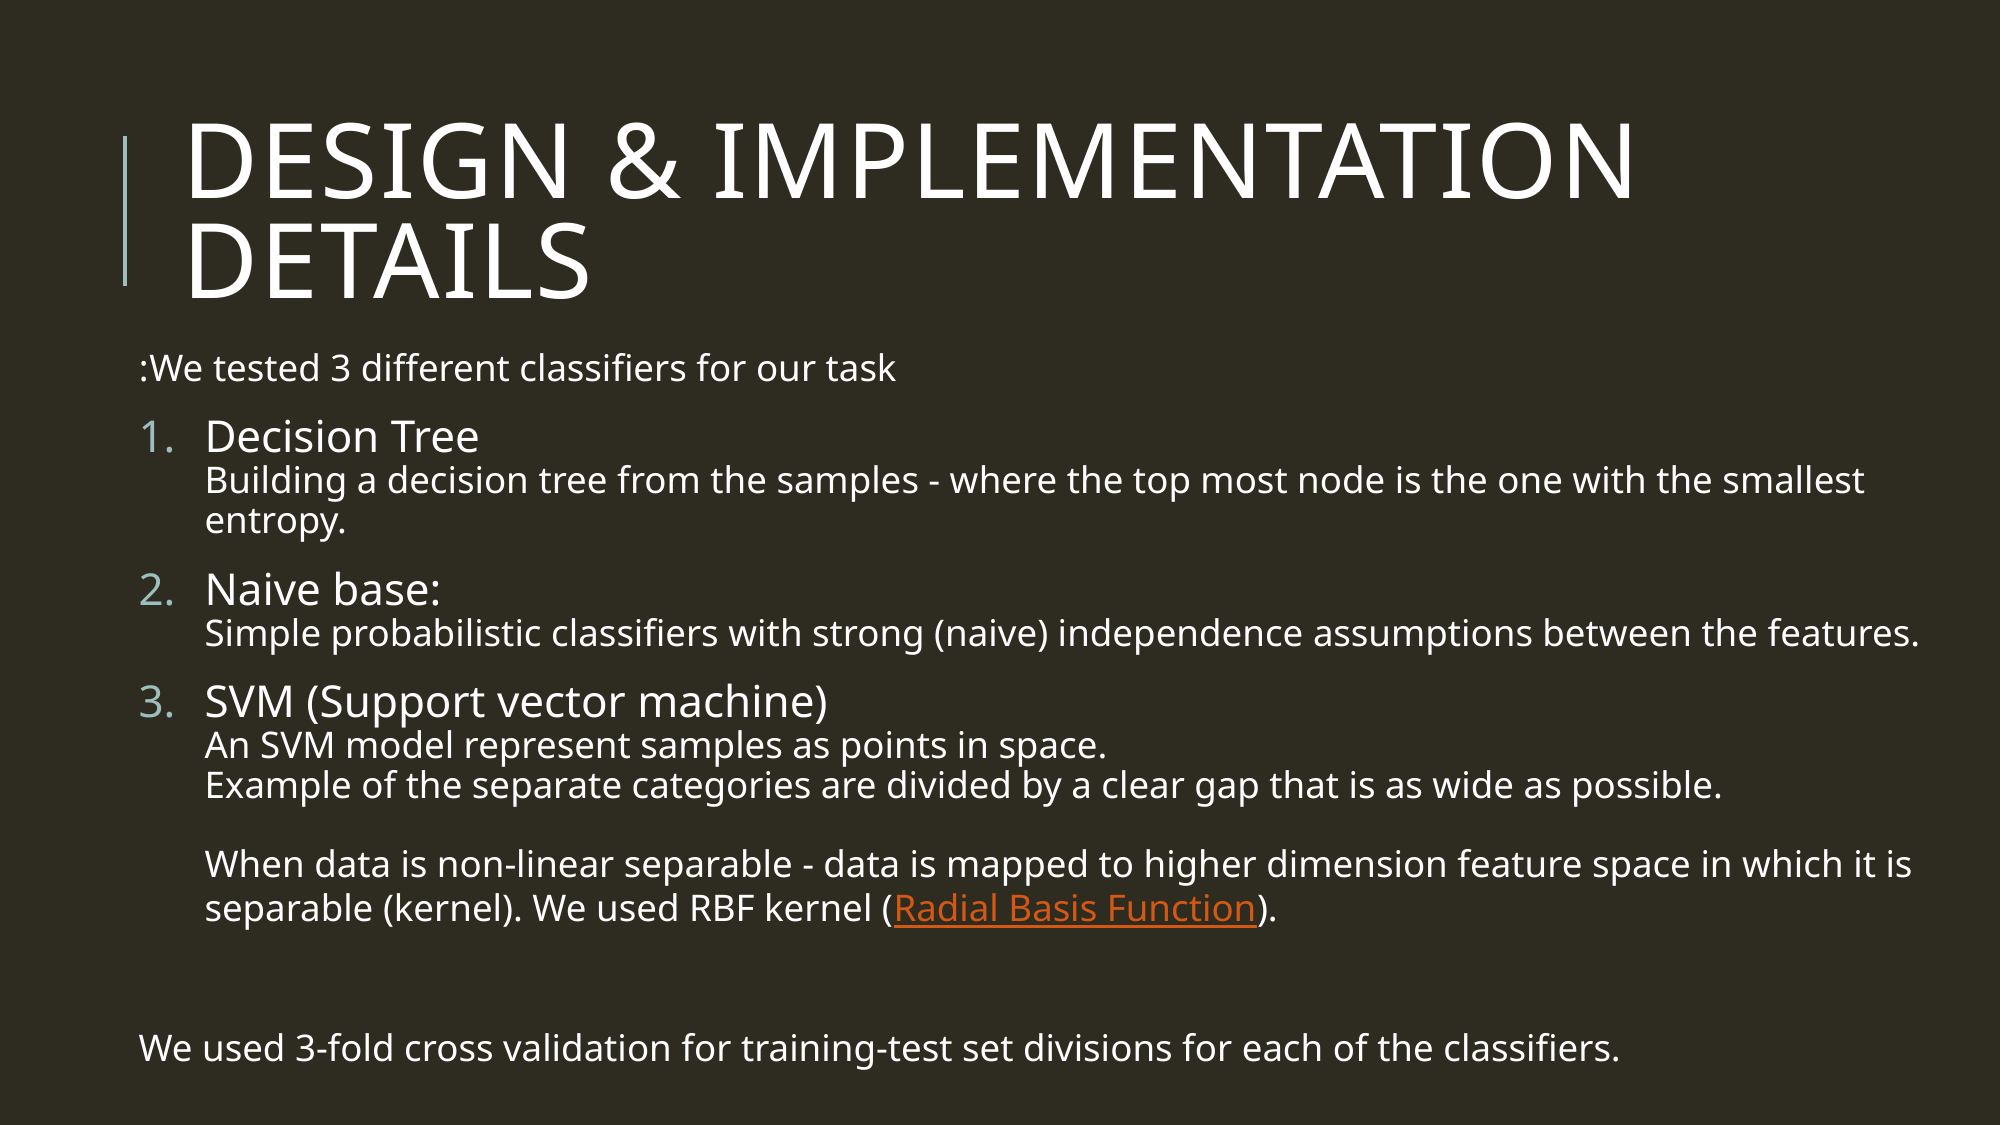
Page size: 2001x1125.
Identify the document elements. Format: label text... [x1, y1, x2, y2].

list We tested 3 different classifiers for our task: Decision Tree Building a decision tree from the samples - where the top most node is the one with the smallest entropy. Naive base: Simple probabilistic classifiers with strong (naive) independence assumptions between the features. SVM (Support vector machine) An SVM model represent samples as points in space. Example of the separate categories are divided by a clear gap that is as wide as possible. When data is non-linear separable - data is mapped to higher dimension feature space in which it is separable (kernel). We used RBF kernel (Radial Basis Function). We used 3-fold cross validation for training-test set divisions for each of the classifiers. [131, 341, 1945, 1087]
title Design & Implementation details [168, 96, 1763, 341]
